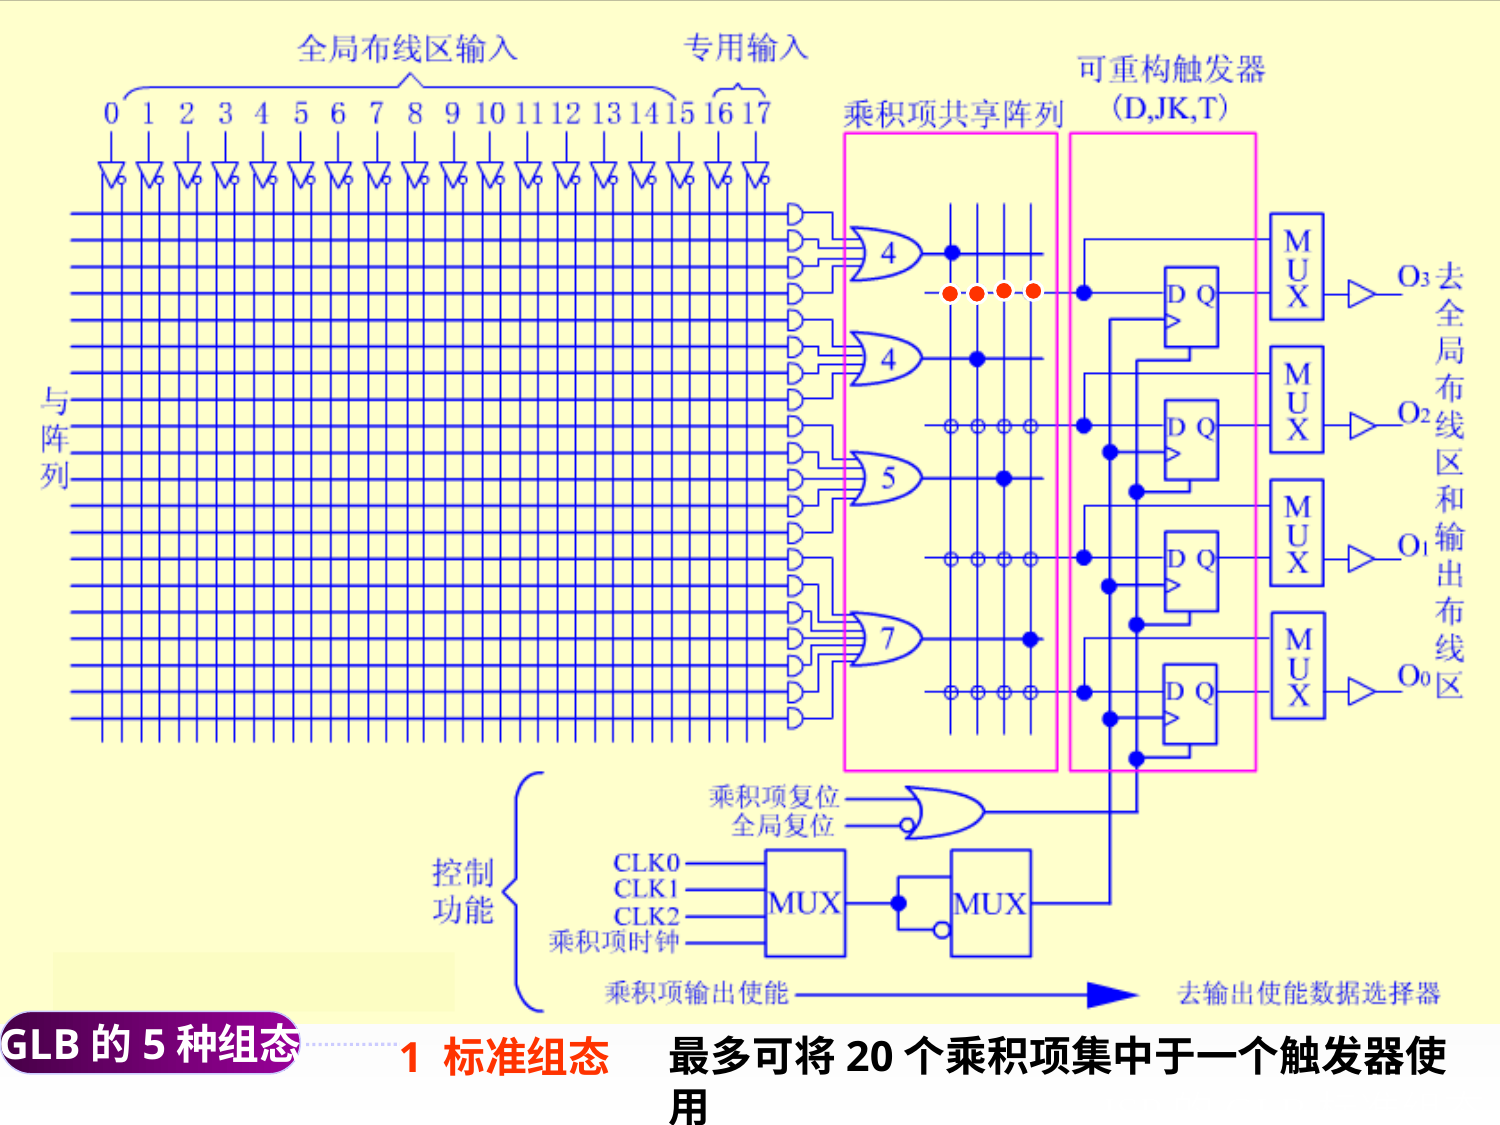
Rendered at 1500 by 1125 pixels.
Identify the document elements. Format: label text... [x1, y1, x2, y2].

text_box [0, 1011, 401, 1075]
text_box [0, 0, 1500, 1024]
text_box 1 标准组态 [383, 1033, 709, 1089]
text_box 最多可将20个乘积项集中于一个触发器使用 [654, 1032, 1500, 1125]
